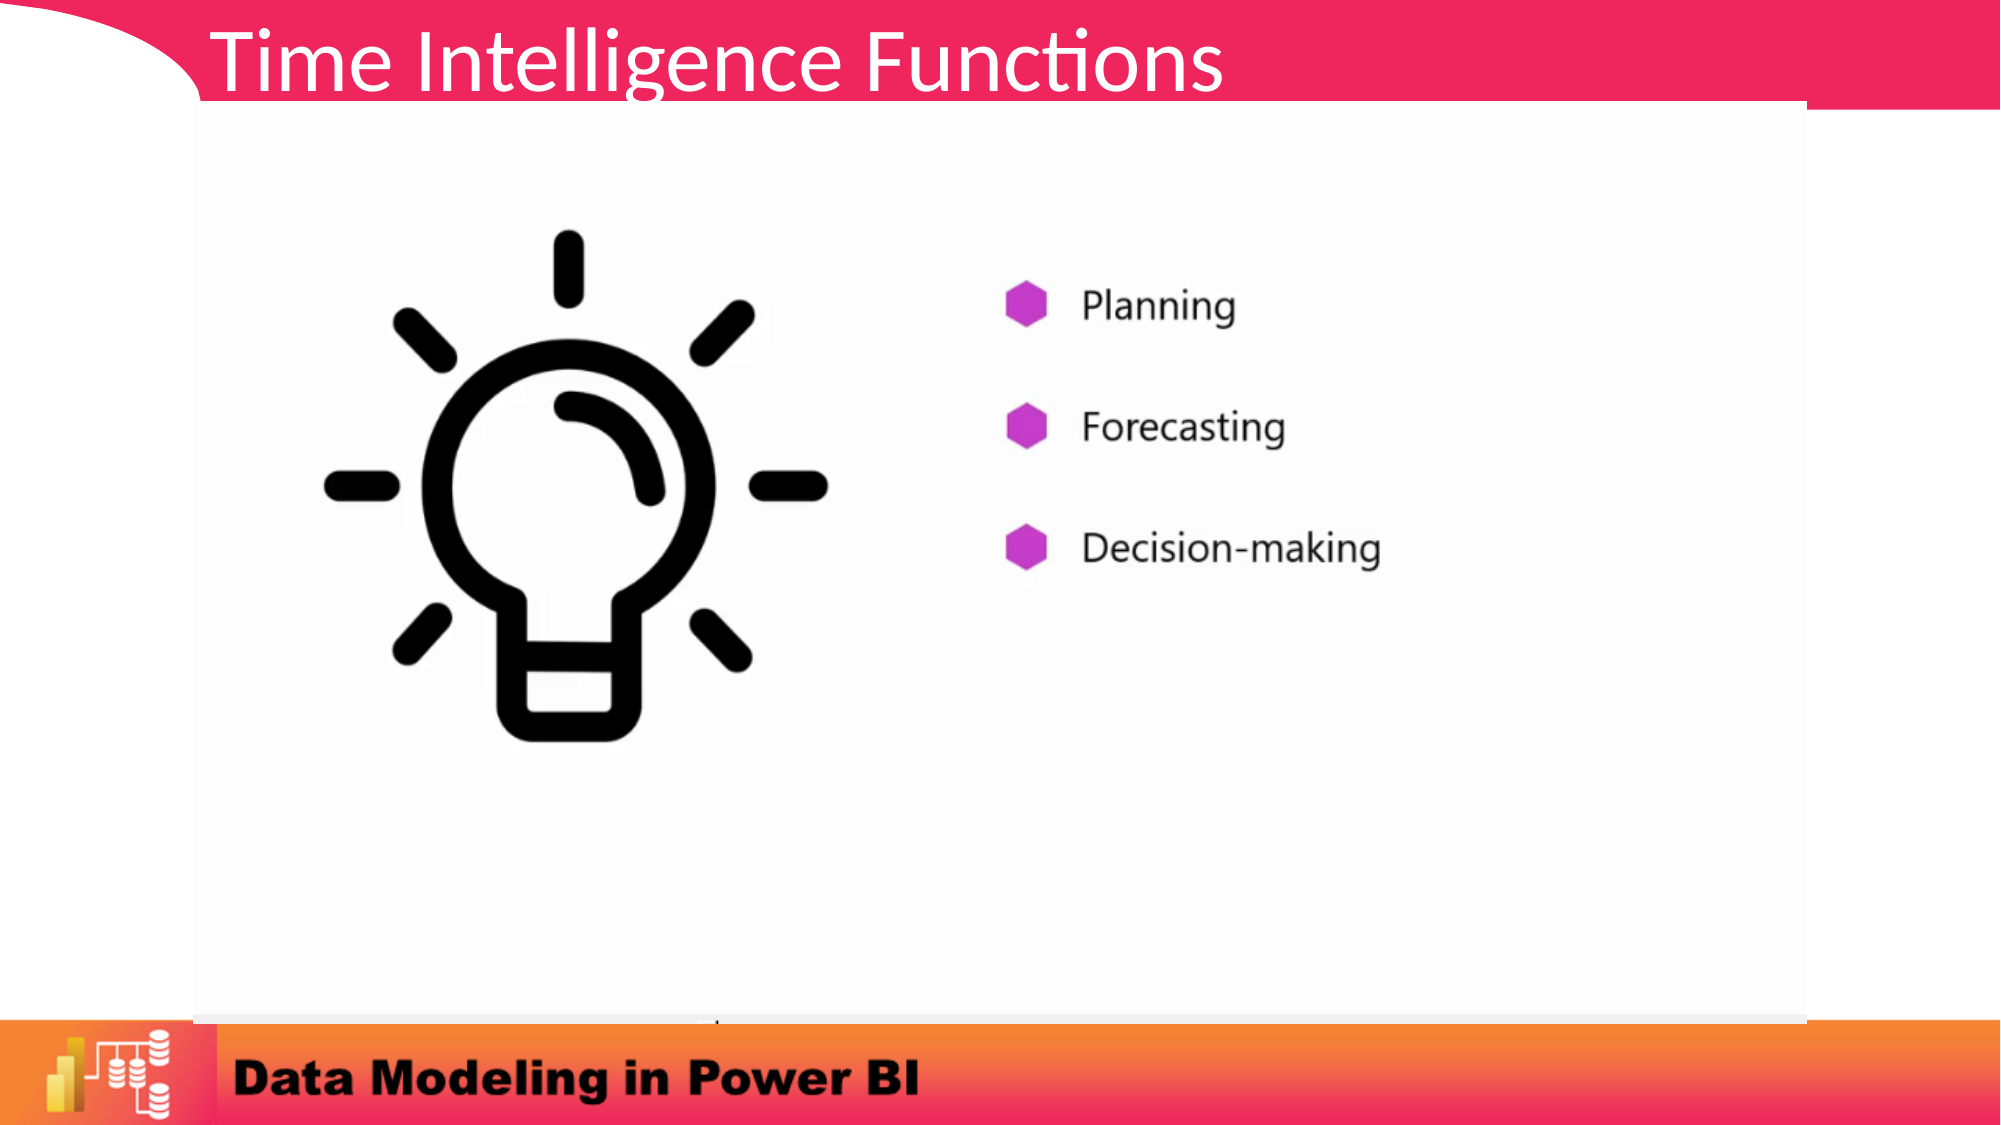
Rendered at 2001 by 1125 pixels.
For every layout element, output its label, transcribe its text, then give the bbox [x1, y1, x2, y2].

text_box Time Intelligence Functions [0, 0, 2000, 111]
picture [0, 0, 2001, 1125]
